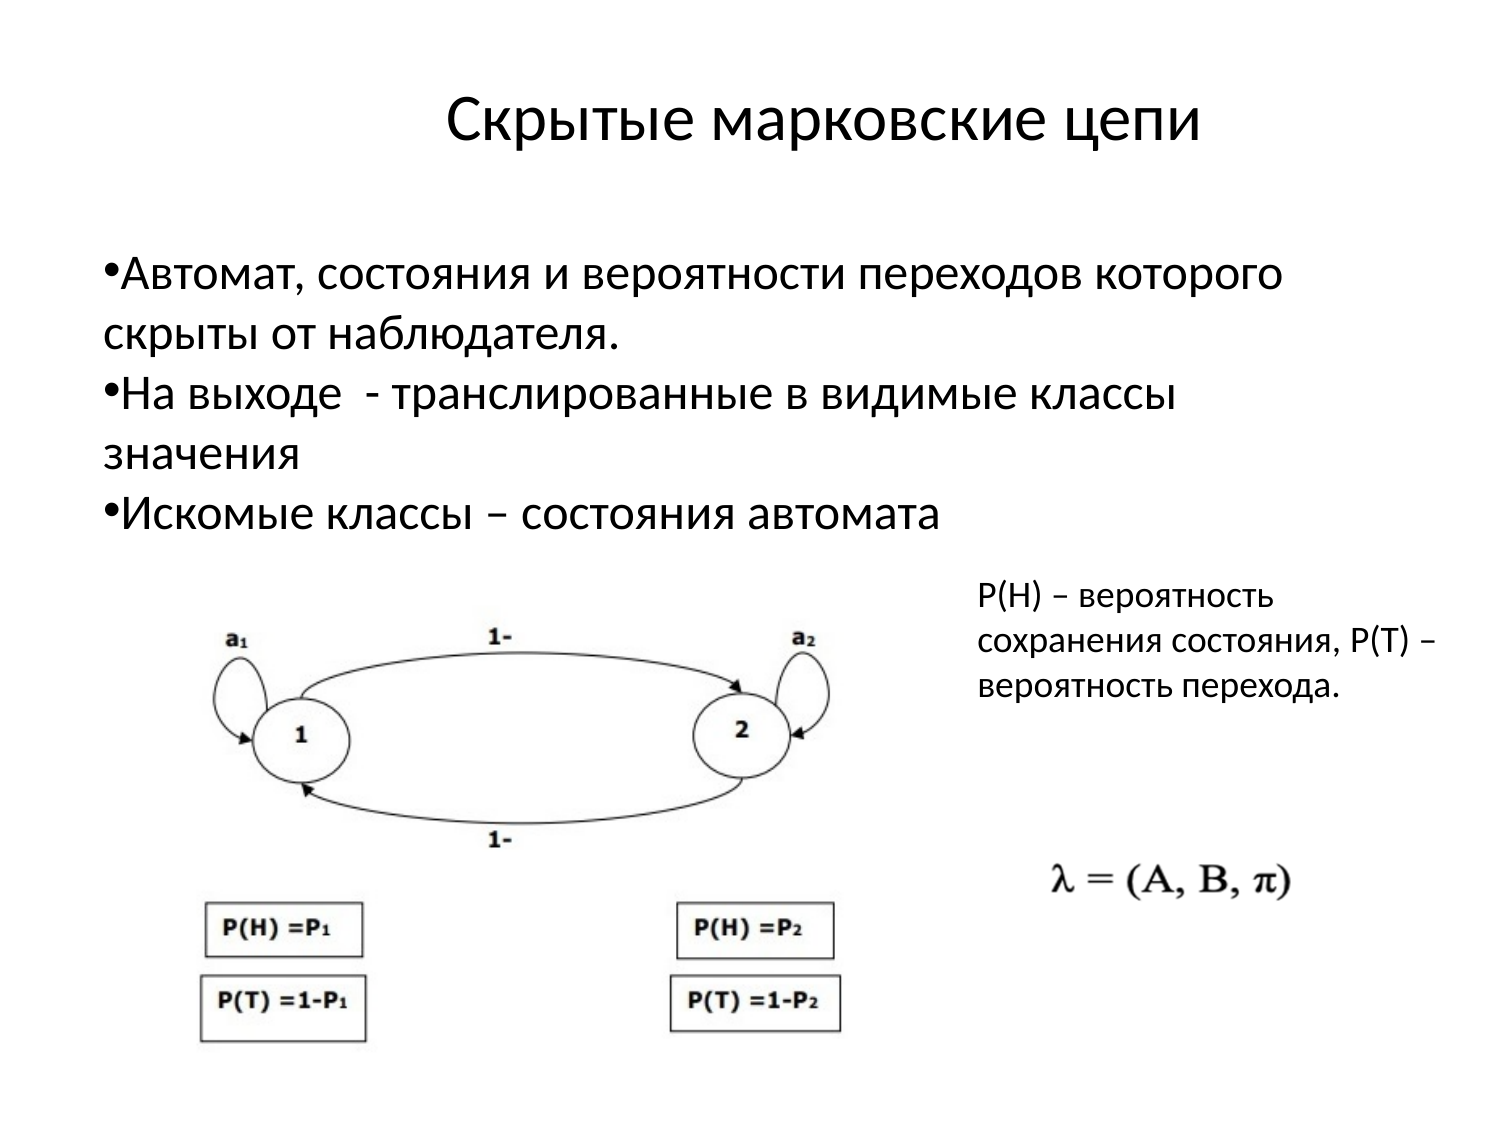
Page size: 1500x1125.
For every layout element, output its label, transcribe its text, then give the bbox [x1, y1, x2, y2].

picture [1045, 857, 1294, 906]
text_box P(H) – вероятность сохранения состояния, P(T) – вероятность перехода. [962, 562, 1459, 713]
picture [100, 562, 927, 1071]
text_box Автомат, состояния и вероятности переходов которого скрыты от наблюдателя. На выходе - транслированные в видимые классы значения Искомые классы – состояния автомата [88, 231, 1388, 592]
list Скрытые марковские цепи [75, 66, 1425, 1005]
